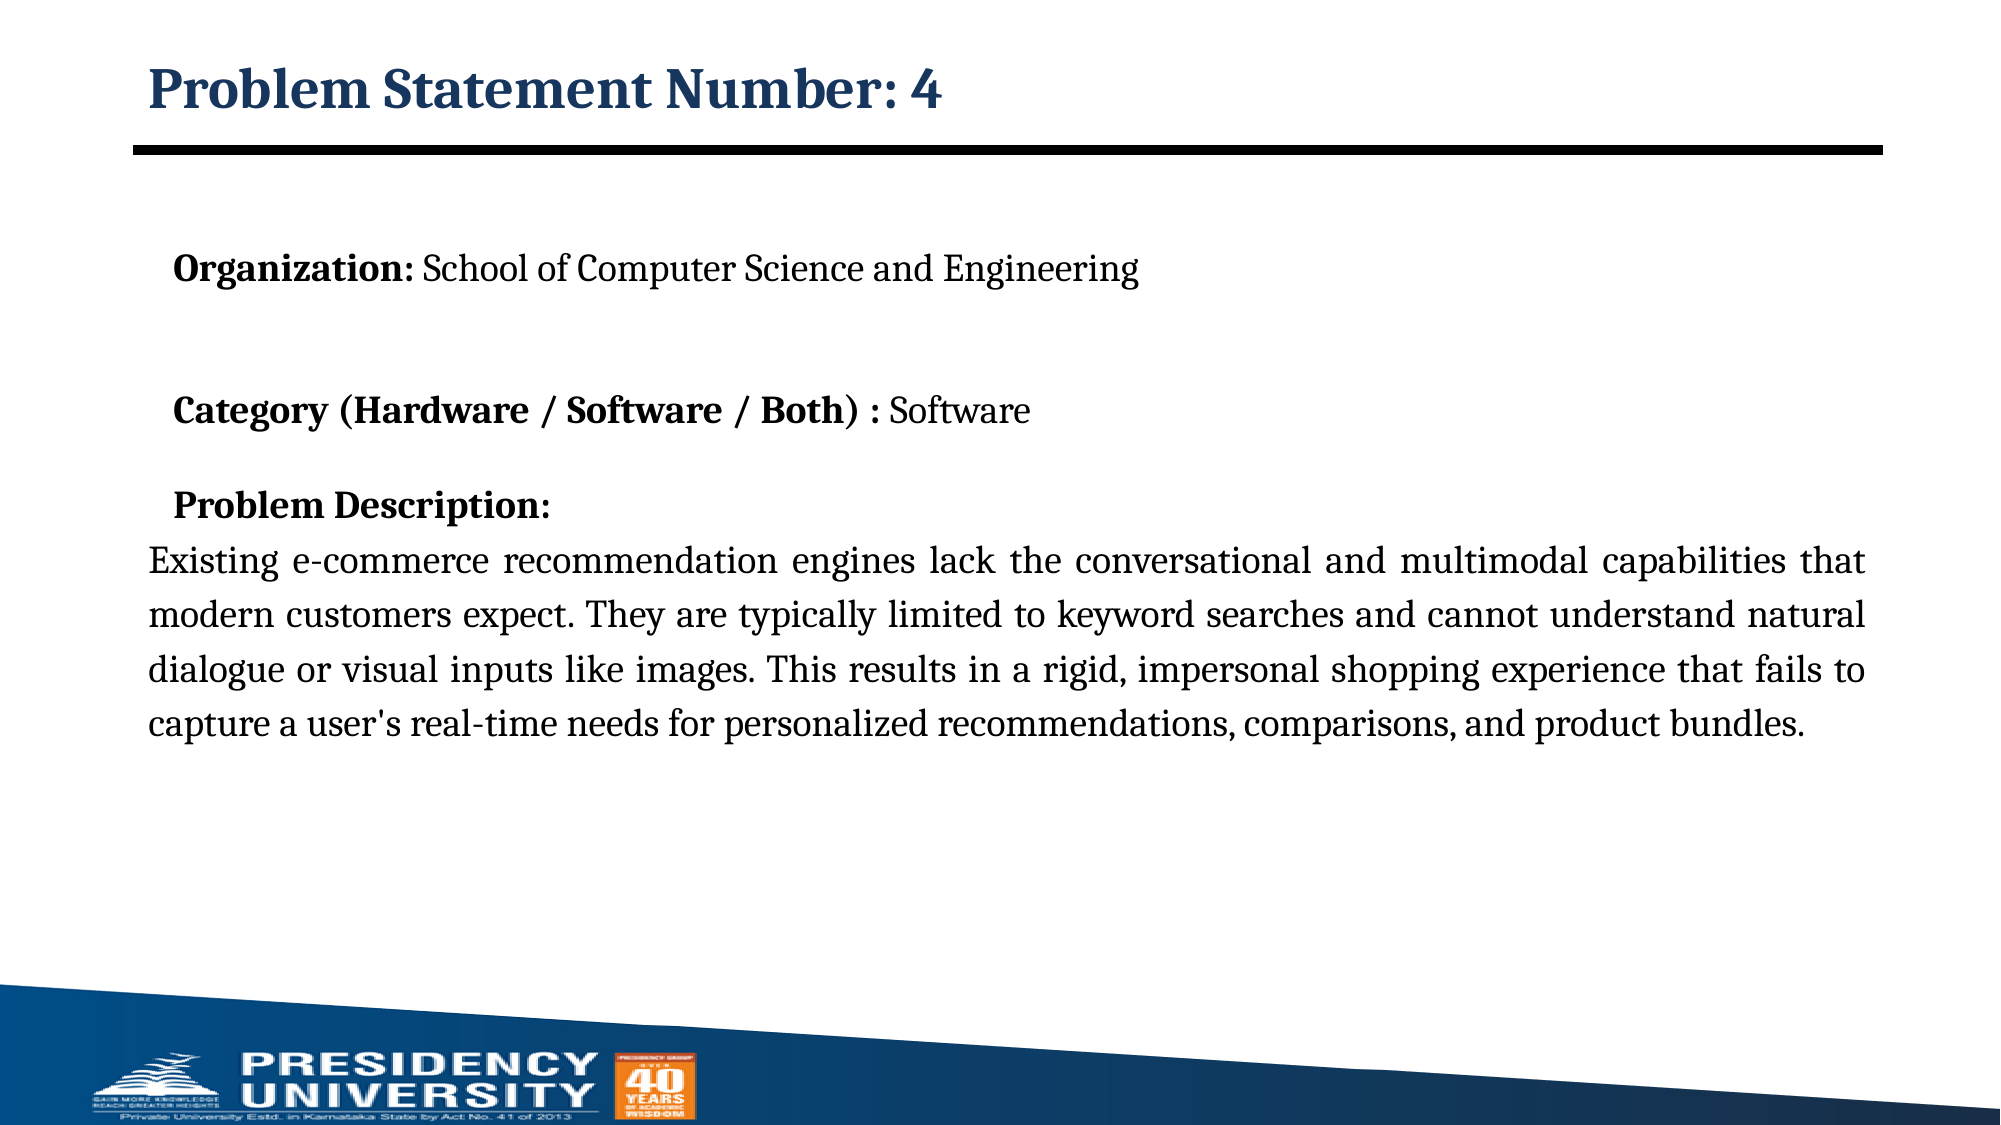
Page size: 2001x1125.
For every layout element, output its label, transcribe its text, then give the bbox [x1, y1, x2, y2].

picture [0, 982, 2000, 1125]
title Problem Statement Number: 4 [133, 45, 1884, 125]
list Organization: School of Computer Science and Engineering Category (Hardware / Software / Both) : Software Problem Description: Existing e-commerce recommendation engines lack the conversational and multimodal capabilities that modern customers expect. They are typically limited to keyword searches and cannot understand natural dialogue or visual inputs like images. This results in a rigid, impersonal shopping experience that fails to capture a user's real-time needs for personalized recommendations, comparisons, and product bundles. [133, 187, 1884, 1000]
